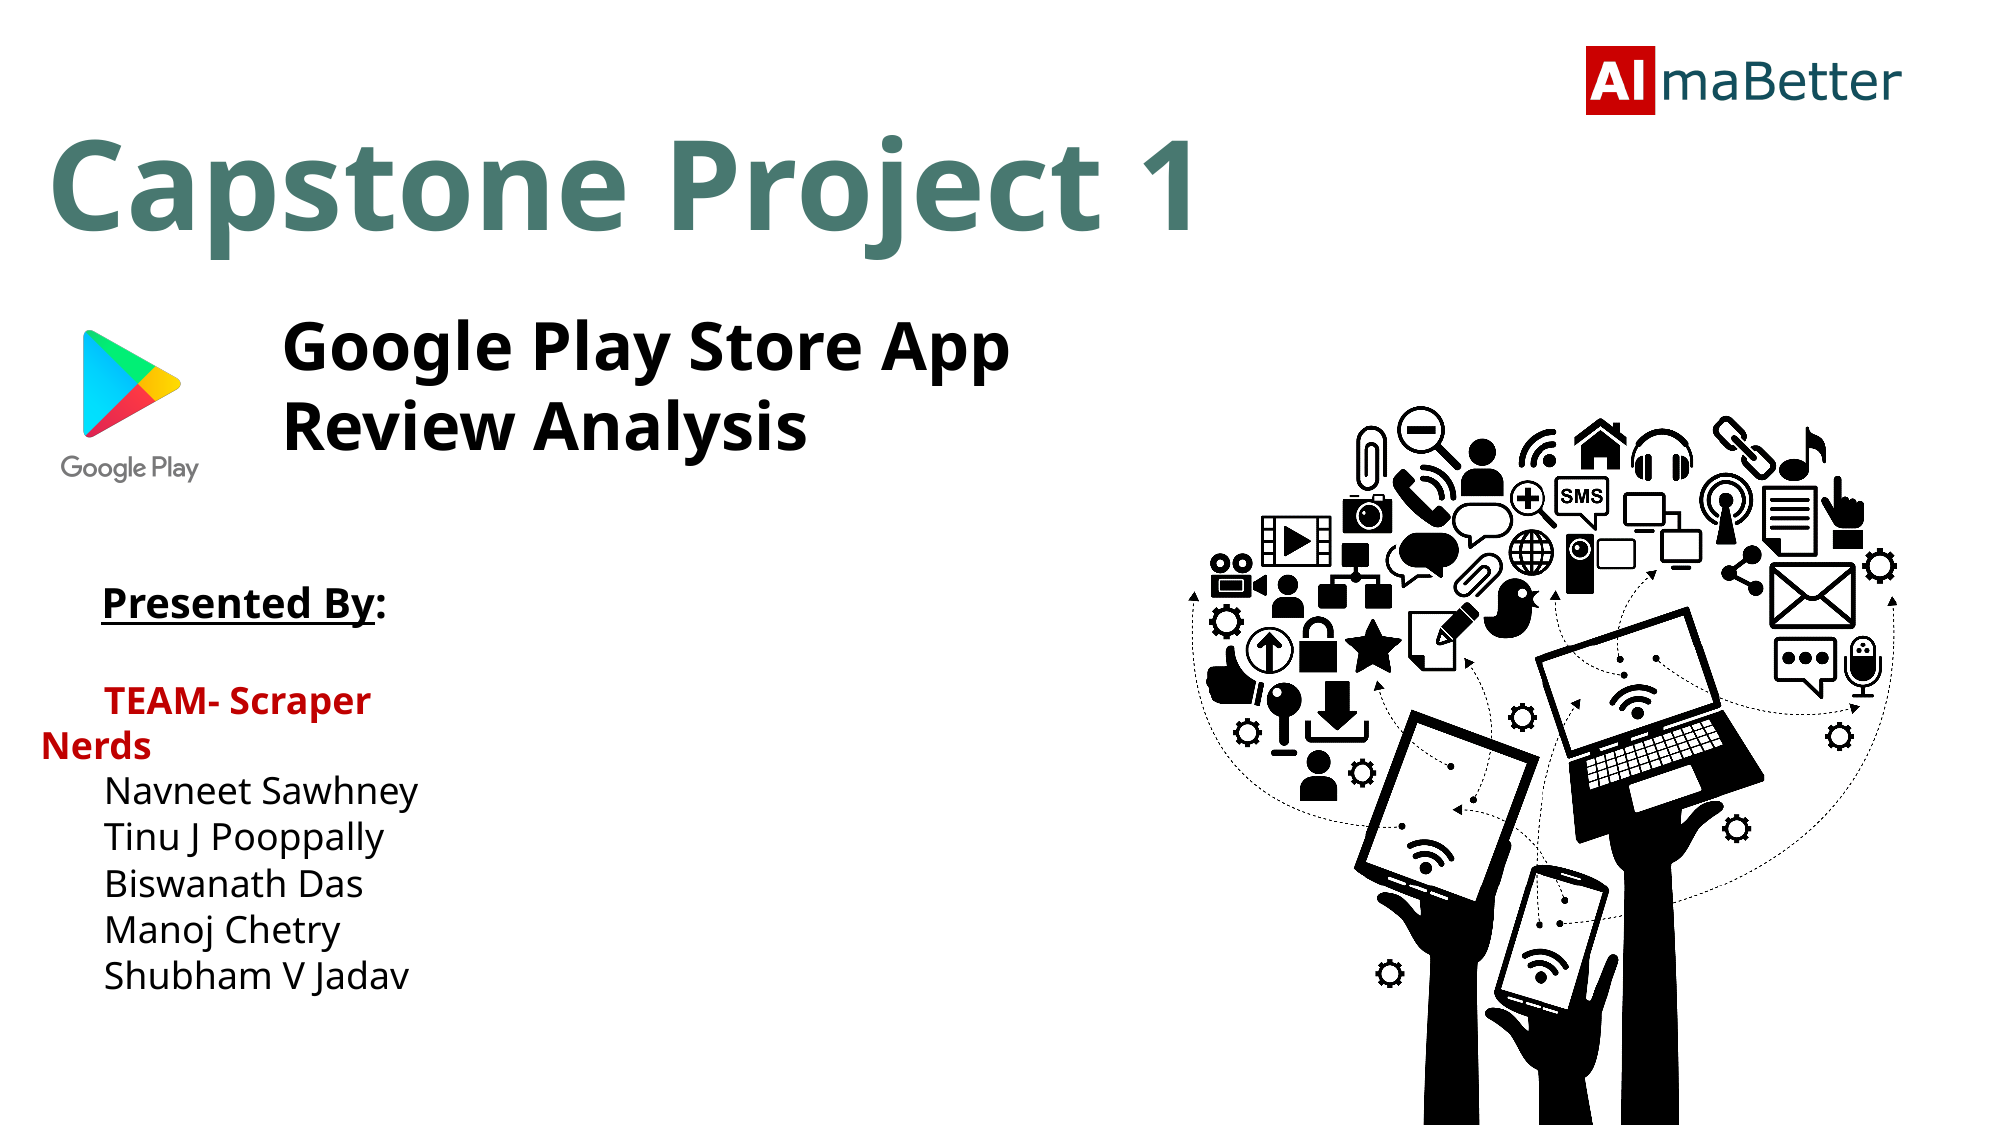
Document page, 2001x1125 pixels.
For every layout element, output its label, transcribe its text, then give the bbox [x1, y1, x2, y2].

picture [1188, 406, 1897, 1125]
text_box Google Play Store App Review Analysis [266, 296, 1221, 631]
picture [1586, 46, 1908, 115]
picture [61, 330, 199, 483]
text_box Presented By: TEAM- Scraper Nerds Navneet Sawhney Tinu J Pooppally Biswanath Das Manoj Chetry Shubham V Jadav [25, 569, 439, 1051]
title Capstone Project 1 [31, 36, 1417, 265]
